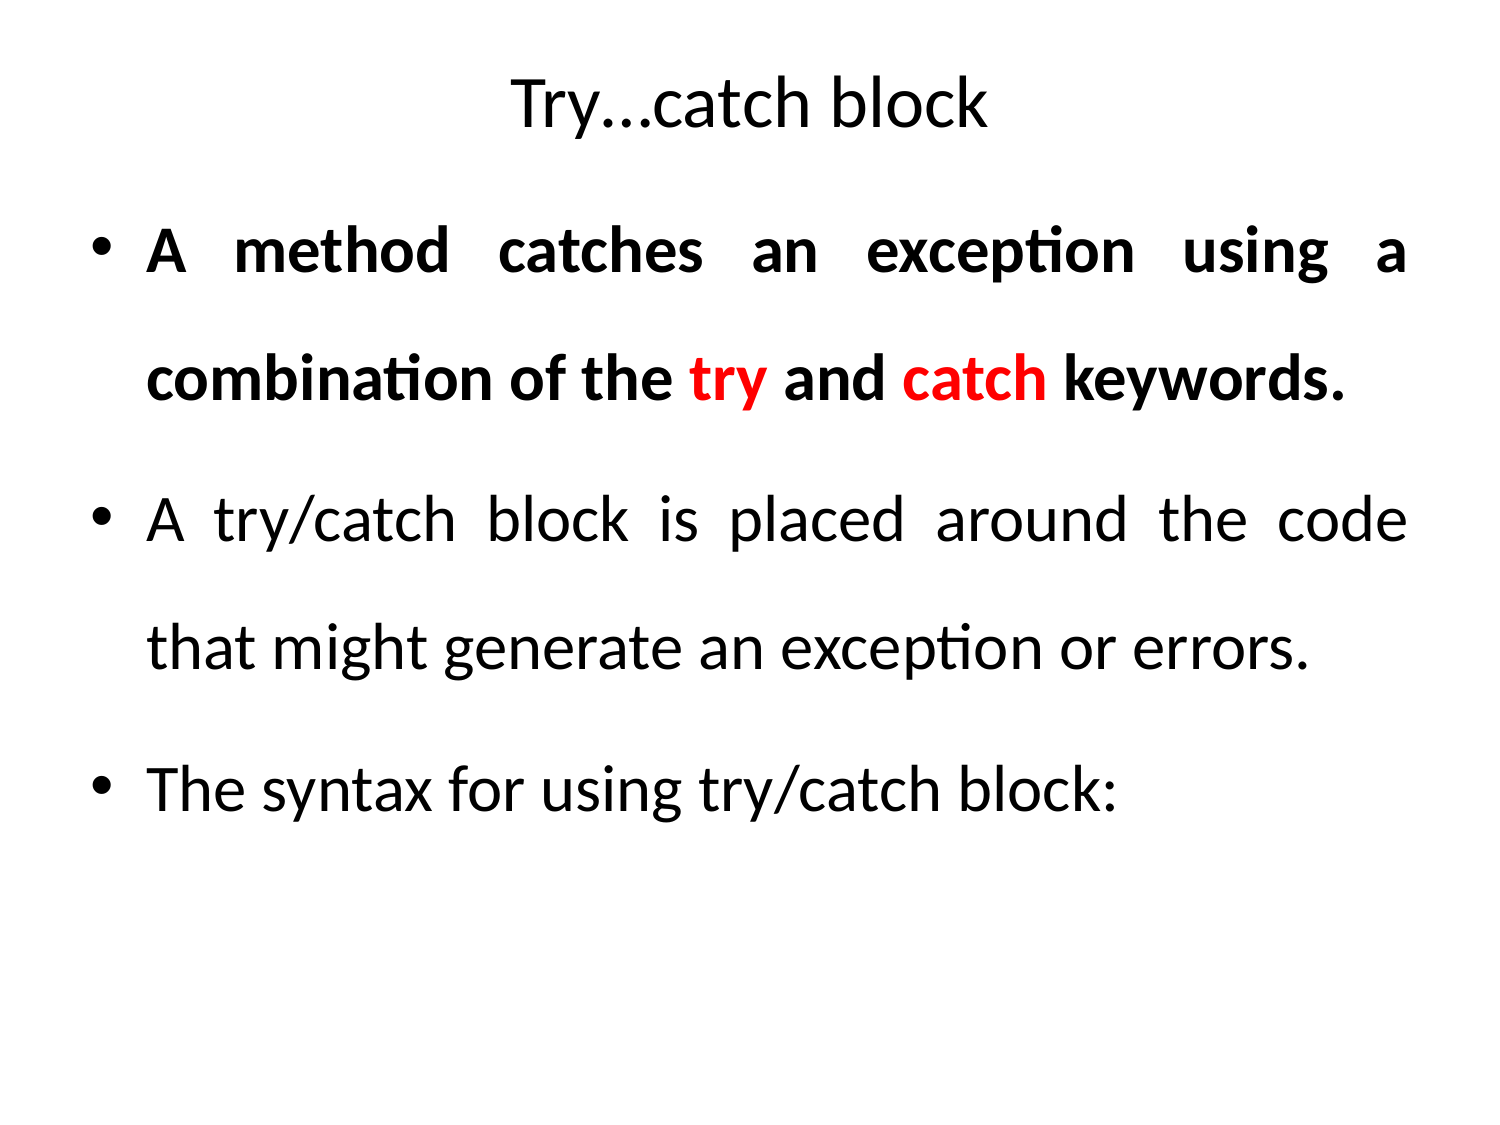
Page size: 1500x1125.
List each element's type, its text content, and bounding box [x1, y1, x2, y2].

title Try…catch block [75, 45, 1425, 149]
list A method catches an exception using a combination of the try and catch keywords. A try/catch block is placed around the code that might generate an exception or errors. The syntax for using try/catch block: [75, 149, 1425, 1088]
